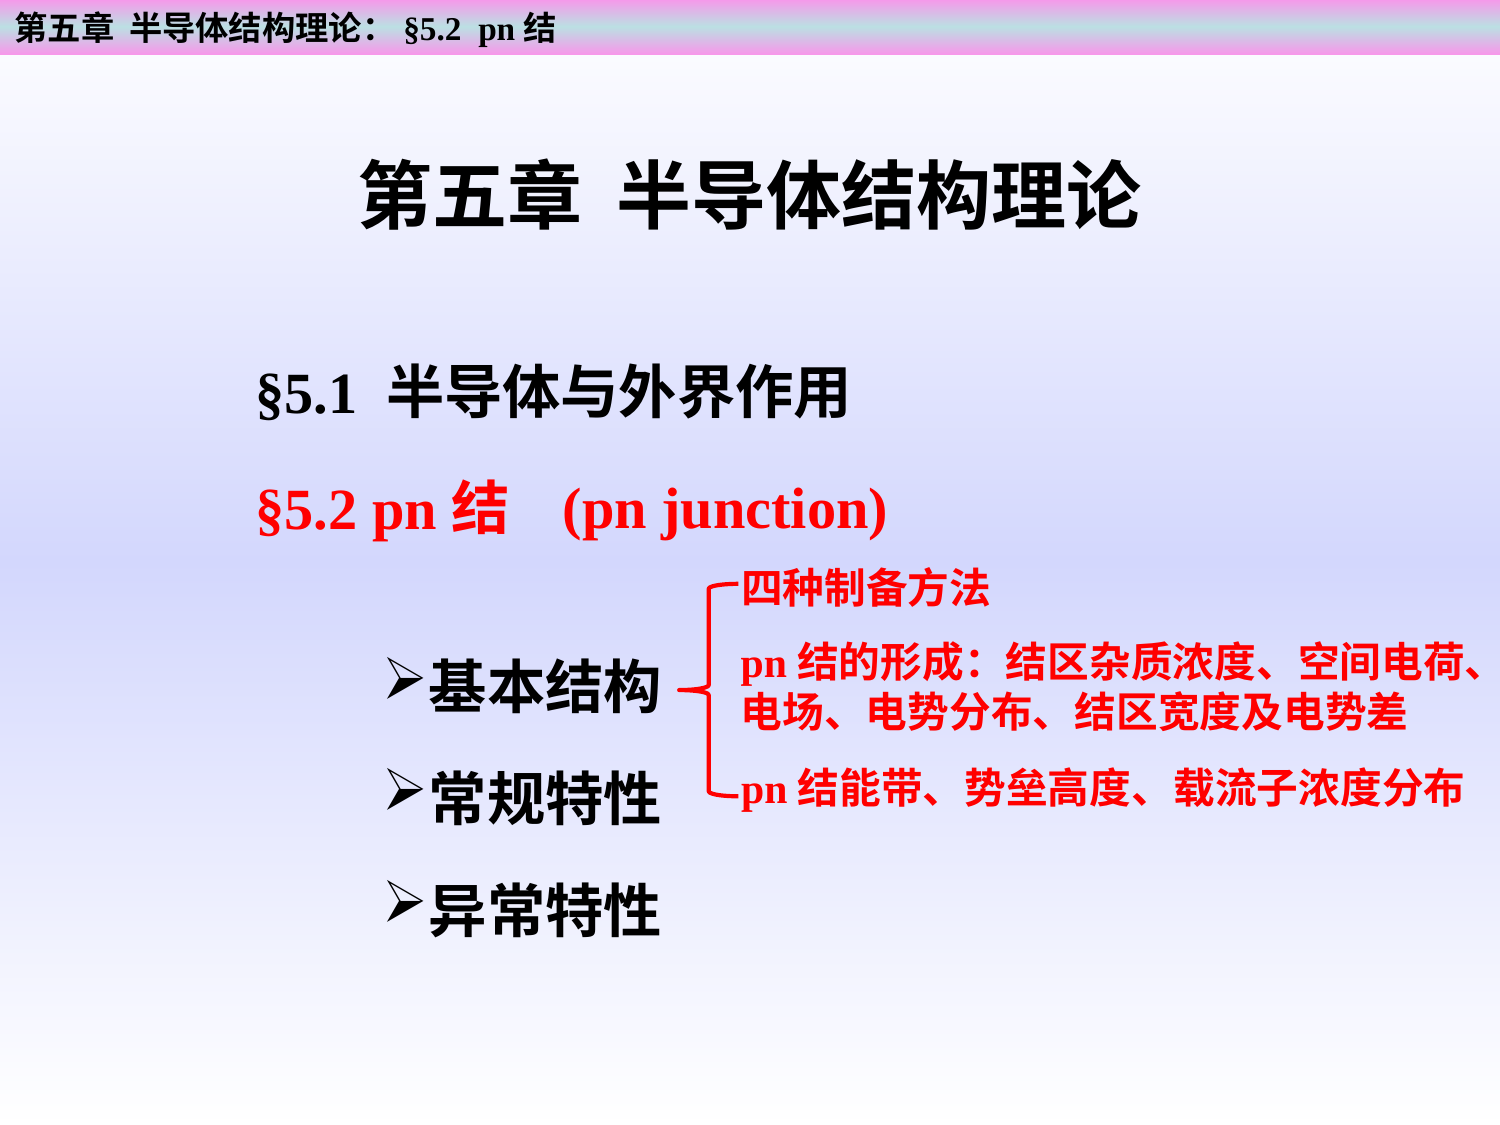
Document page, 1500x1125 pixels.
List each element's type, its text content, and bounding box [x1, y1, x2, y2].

text_box 常规特性 [367, 754, 926, 840]
text_box (pn junction) [547, 462, 1010, 548]
text_box pn结的形成：结区杂质浓度、空间电荷、电场、电势分布、结区宽度及电势差 [725, 628, 1488, 744]
text_box §5.2 pn结 [240, 464, 703, 549]
text_box 异常特性 [367, 866, 926, 952]
text_box pn结能带、势垒高度、载流子浓度分布 [726, 754, 1500, 819]
text_box §5.1 半导体与外界作用 [240, 348, 973, 433]
text_box 四种制备方法 [726, 554, 1296, 620]
text_box 第五章 半导体结构理论 [64, 140, 1436, 246]
text_box 基本结构 [367, 642, 708, 728]
text_box [679, 584, 739, 796]
text_box 第五章 半导体结构理论：§5.2 pn结 [0, 0, 1500, 55]
